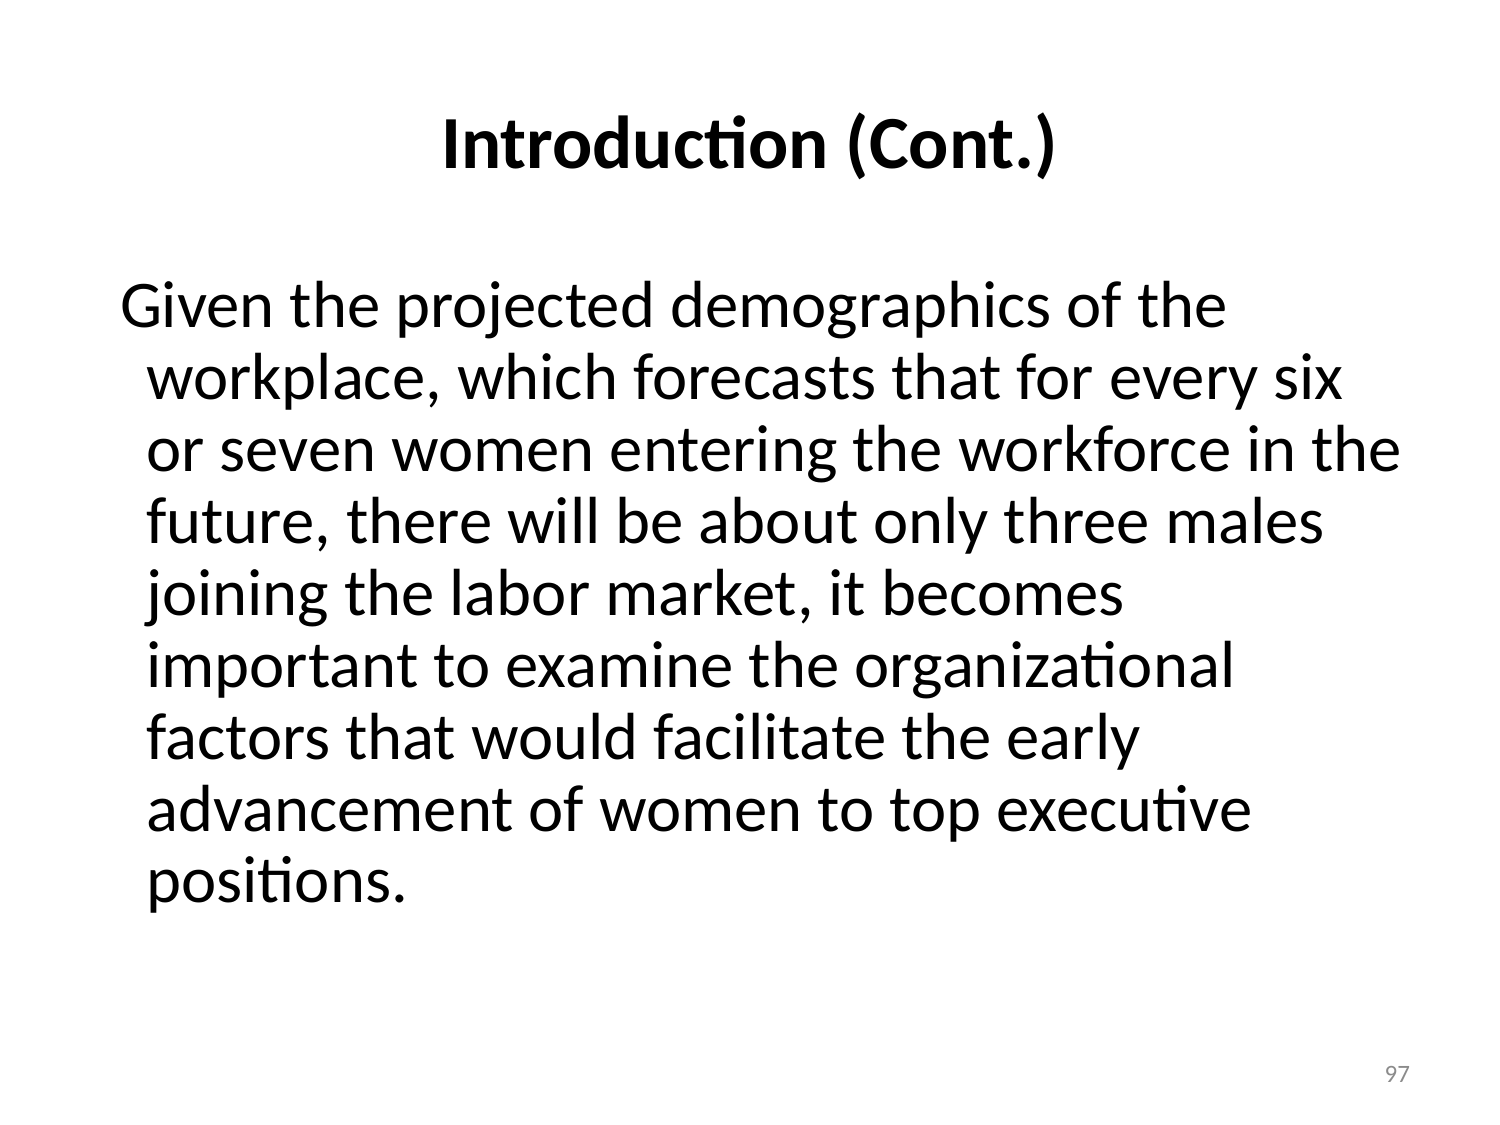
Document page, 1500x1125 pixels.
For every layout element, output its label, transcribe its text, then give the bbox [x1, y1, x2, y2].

slide_number 97 [1074, 1042, 1425, 1103]
title Introduction (Cont.) [75, 45, 1425, 233]
list Given the projected demographics of the workplace, which forecasts that for every six or seven women entering the workforce in the future, there will be about only three males joining the labor market, it becomes important to examine the organizational factors that would facilitate the early advancement of women to top executive positions. [75, 262, 1425, 1005]
